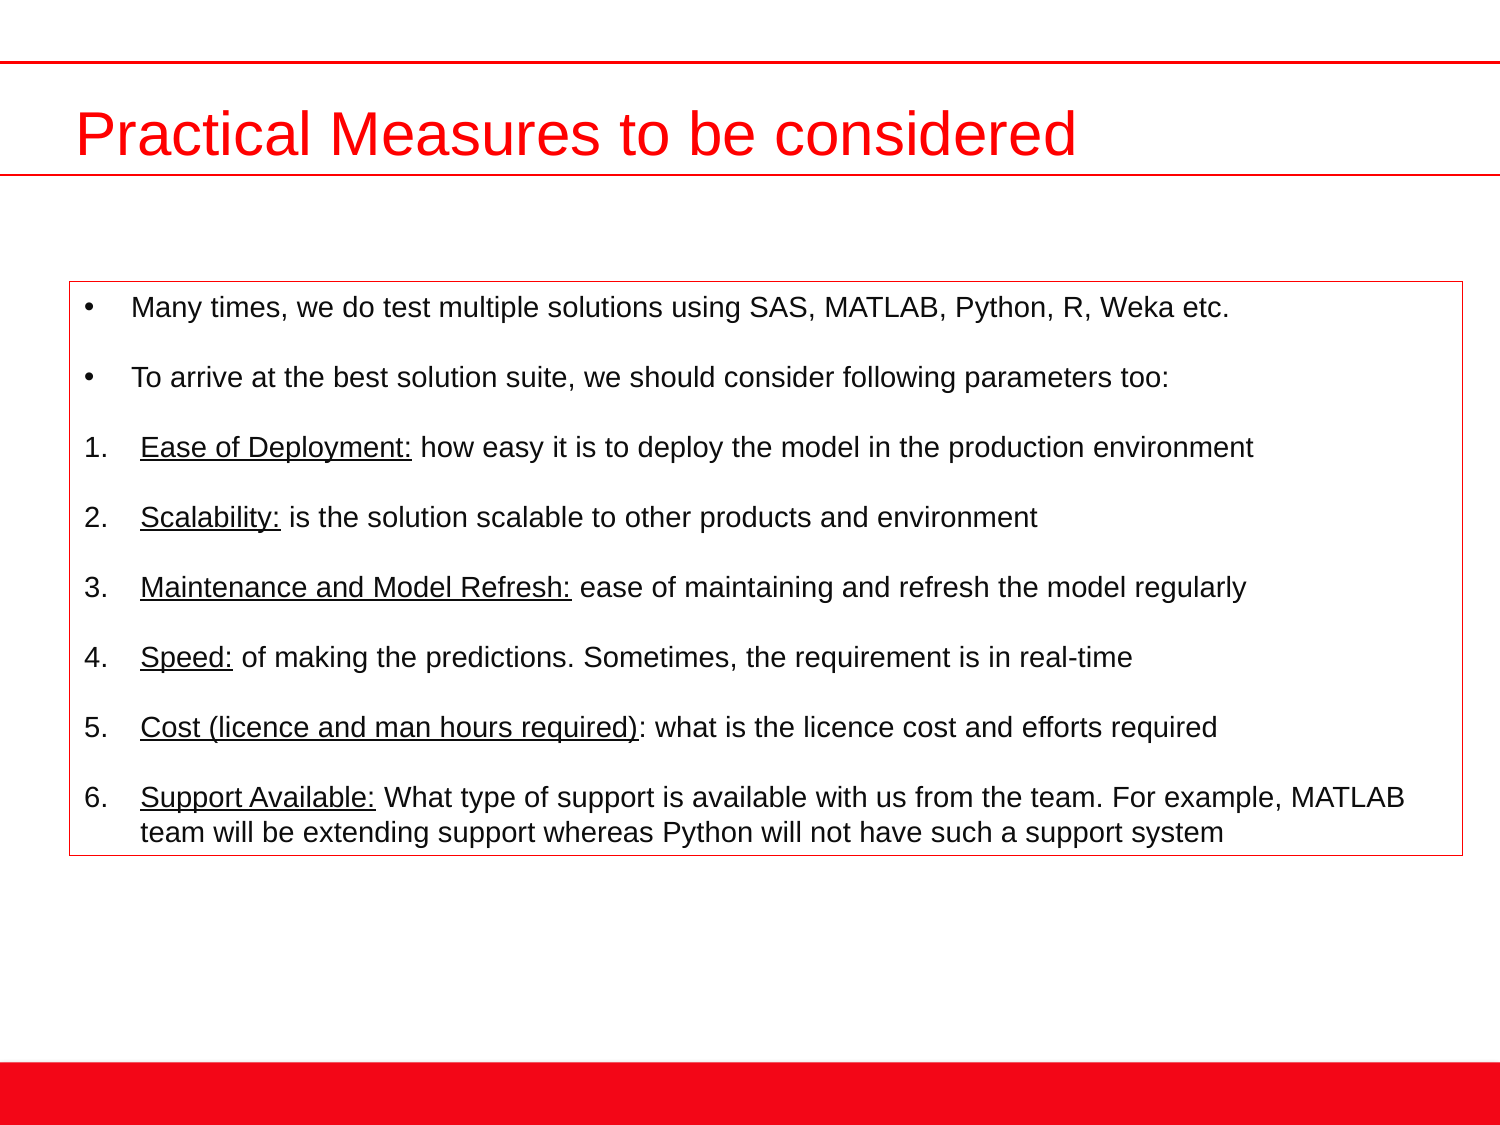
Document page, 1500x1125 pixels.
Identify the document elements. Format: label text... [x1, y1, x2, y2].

text_box Many times, we do test multiple solutions using SAS, MATLAB, Python, R, Weka etc. To arrive at the best solution suite, we should consider following parameters too: Ease of Deployment: how easy it is to deploy the model in the production environment Scalability: is the solution scalable to other products and environment Maintenance and Model Refresh: ease of maintaining and refresh the model regularly Speed: of making the predictions. Sometimes, the requirement is in real-time Cost (licence and man hours required): what is the licence cost and efforts required Support Available: What type of support is available with us from the team. For example, MATLAB team will be extending support whereas Python will not have such a support system [69, 281, 1463, 856]
text_box Practical Measures to be considered [74, 93, 1425, 169]
